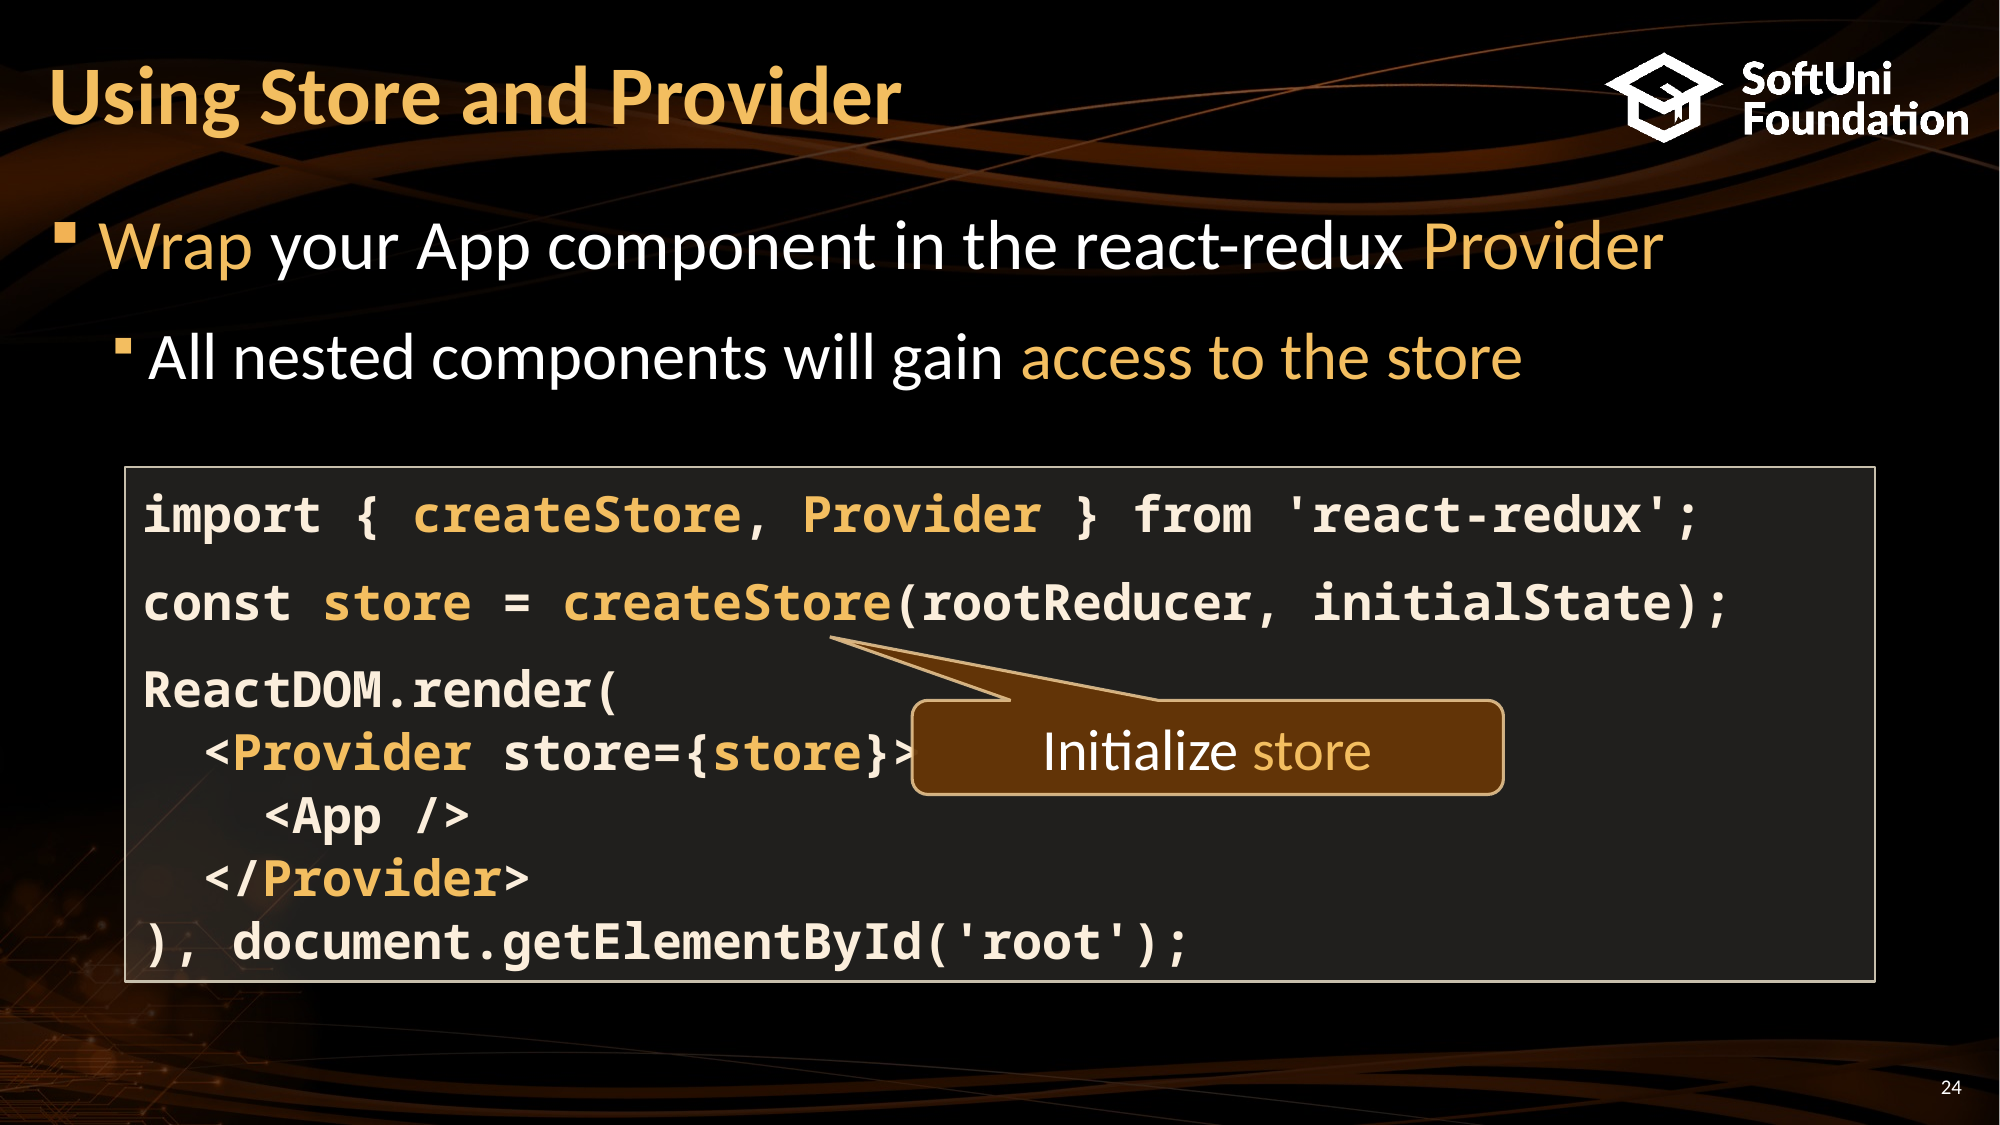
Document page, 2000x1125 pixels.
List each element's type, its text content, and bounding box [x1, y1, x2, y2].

title Using Store and Provider [30, 6, 1602, 189]
text_box Initialize store [829, 635, 1505, 796]
list Wrap your App component in the react-redux Provider All nested components will gain access to the store [31, 188, 1968, 1103]
text_box import { createStore, Provider } from 'react-redux'; const store = createStore(rootReducer, initialState); ReactDOM.render( <Provider store={store}> <App /> </Provider> ), document.getElementById('root'); [124, 467, 1875, 982]
picture [0, 0, 2000, 1125]
